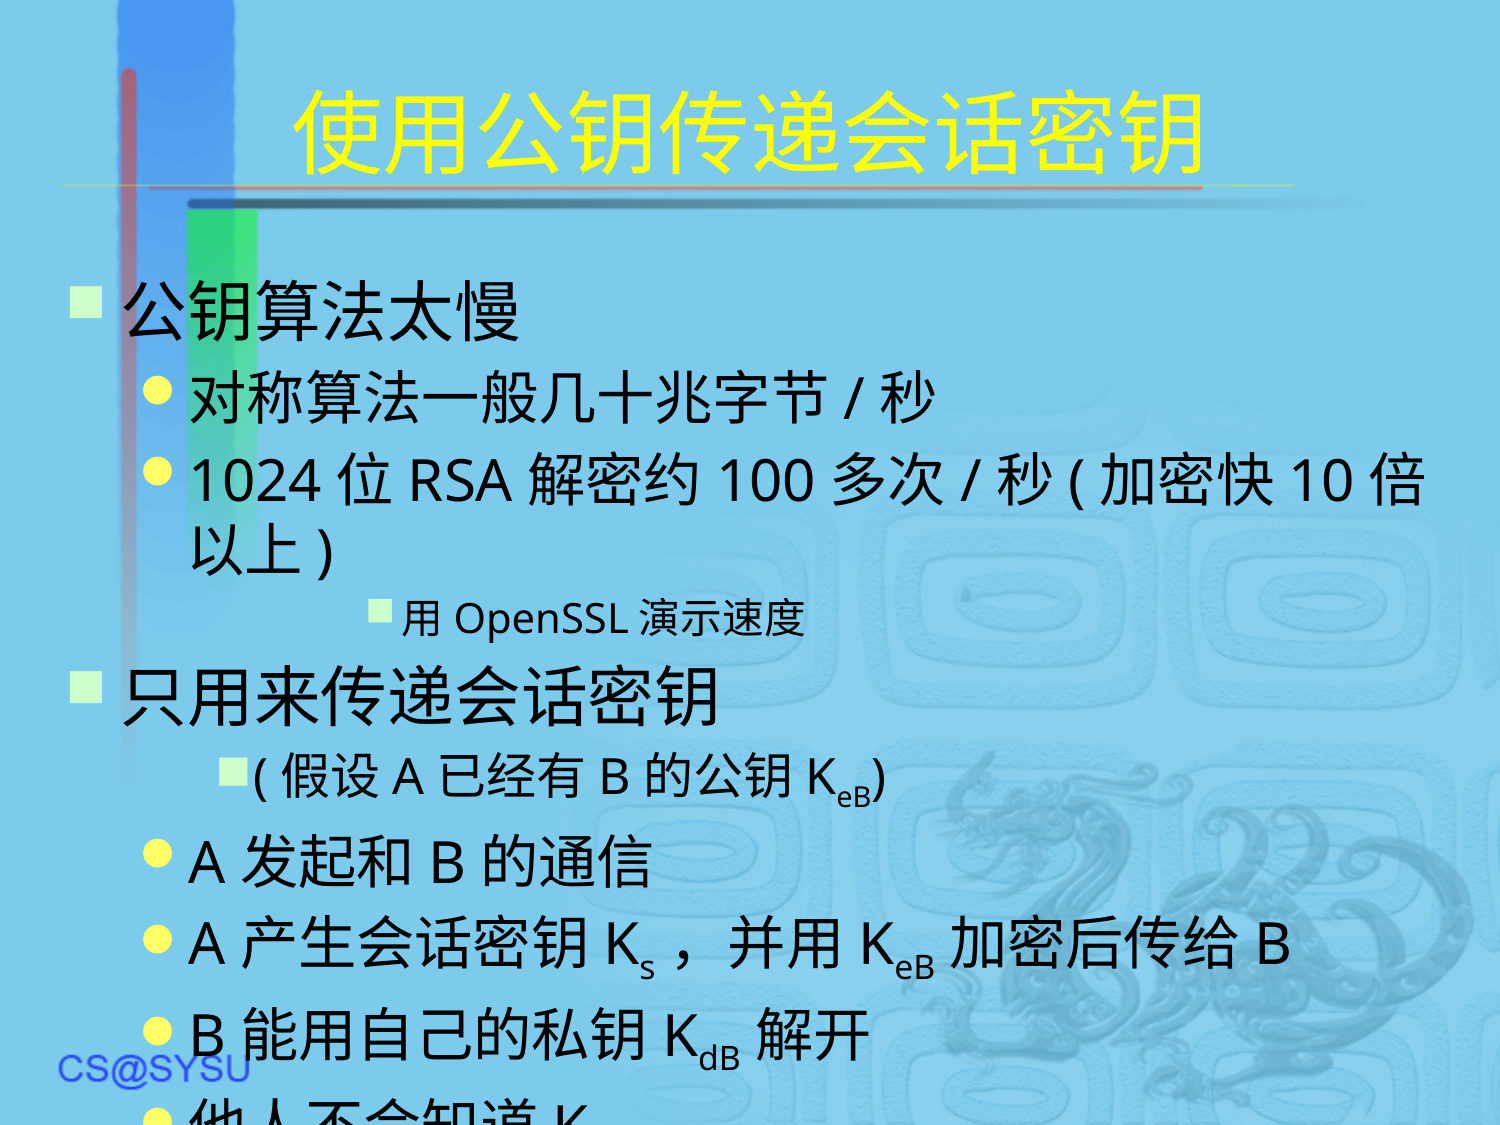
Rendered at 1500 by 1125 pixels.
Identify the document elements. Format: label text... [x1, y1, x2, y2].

picture [0, 0, 1500, 1125]
list 公钥算法太慢 对称算法一般几十兆字节/秒 1024位RSA解密约100多次/秒(加密快10倍以上) 用OpenSSL演示速度 只用来传递会话密钥 (假设A已经有B的公钥KeB) A发起和B的通信 A产生会话密钥Ks，并用KeB加密后传给B B能用自己的私钥KdB解开 他人不会知道Ks [49, 262, 1451, 1001]
title 使用公钥传递会话密钥 [49, 37, 1451, 226]
